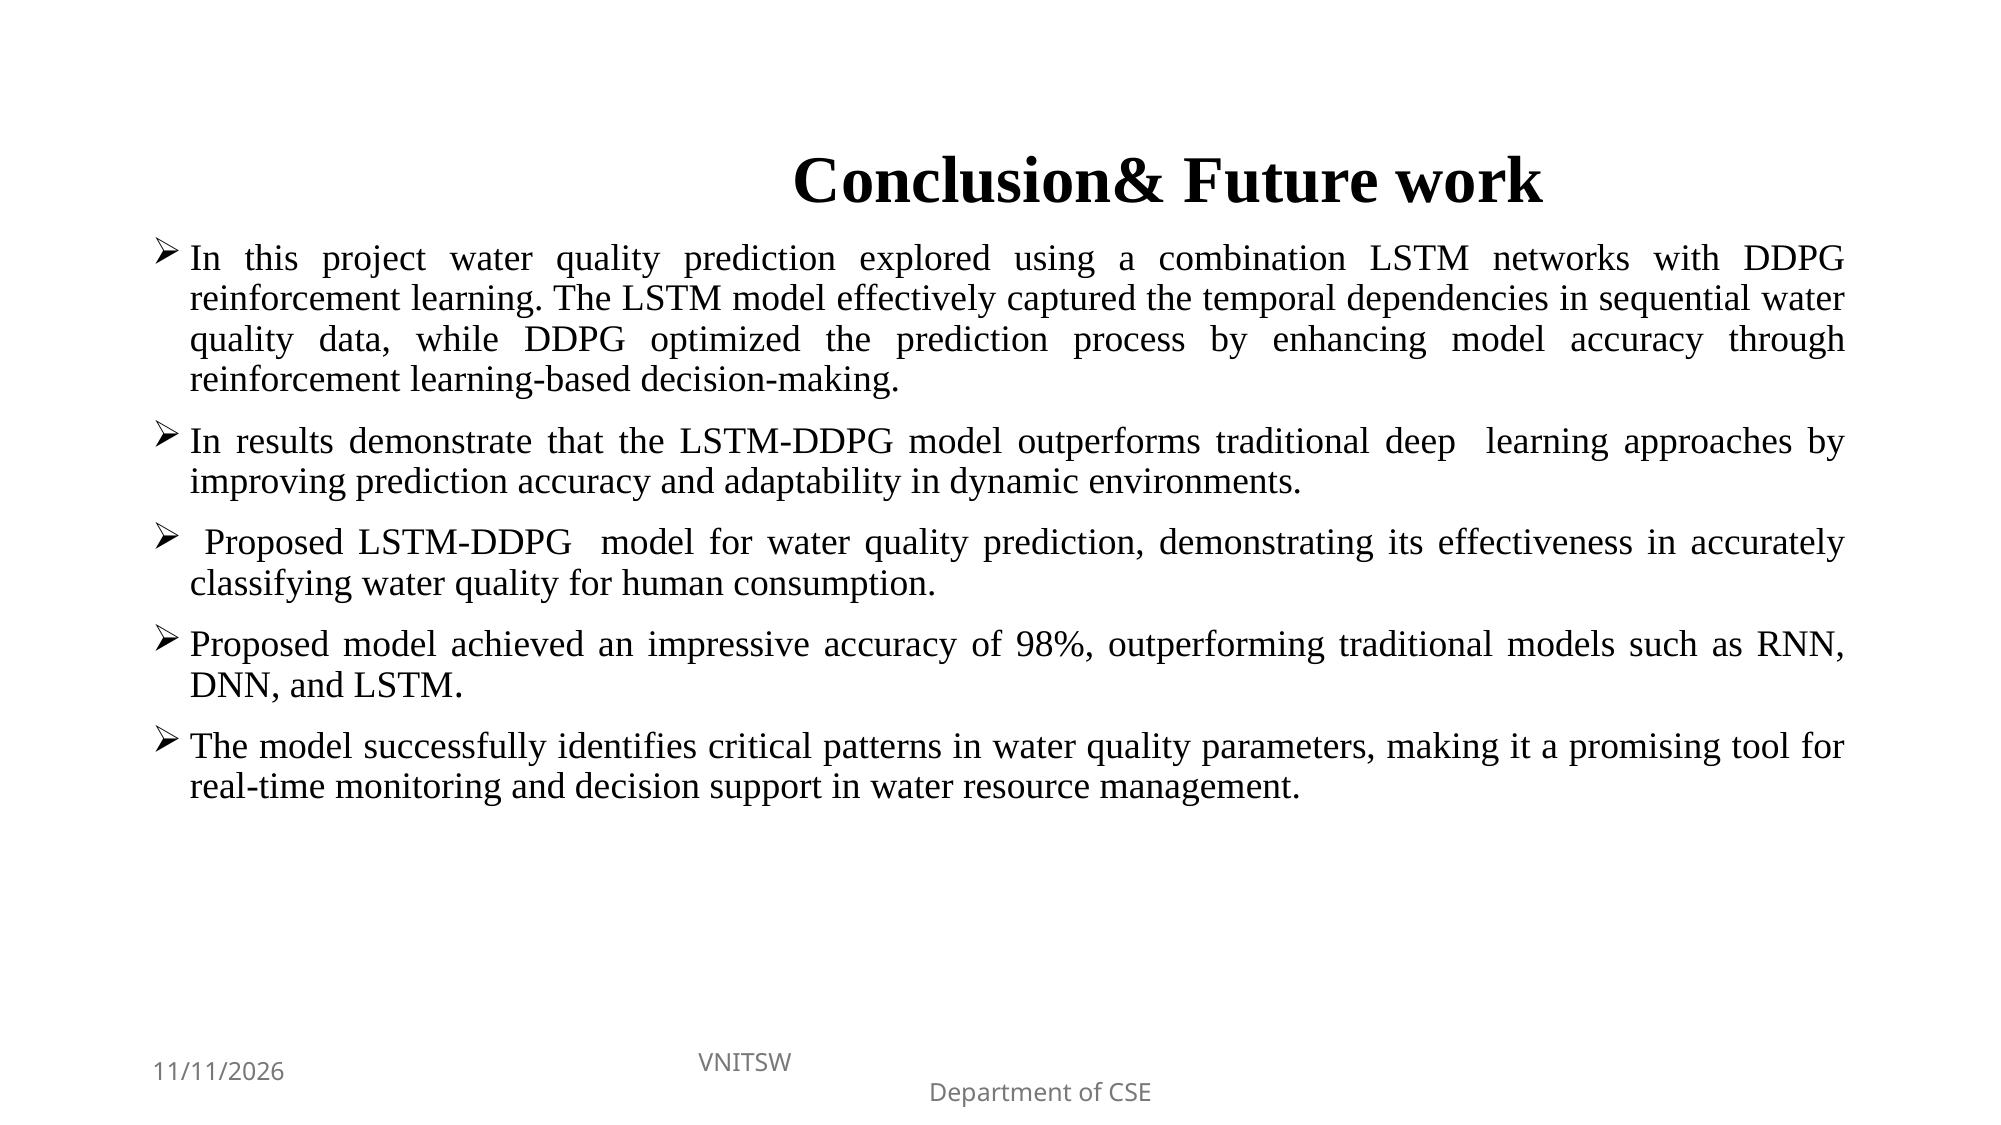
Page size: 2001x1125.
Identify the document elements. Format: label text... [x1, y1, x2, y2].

list Conclusion& Future work In this project water quality prediction explored using a combination LSTM networks with DDPG reinforcement learning. The LSTM model effectively captured the temporal dependencies in sequential water quality data, while DDPG optimized the prediction process by enhancing model accuracy through reinforcement learning-based decision-making. In results demonstrate that the LSTM-DDPG model outperforms traditional deep learning approaches by improving prediction accuracy and adaptability in dynamic environments. Proposed LSTM-DDPG model for water quality prediction, demonstrating its effectiveness in accurately classifying water quality for human consumption. Proposed model achieved an impressive accuracy of 98%, outperforming traditional models such as RNN, DNN, and LSTM. The model successfully identifies critical patterns in water quality parameters, making it a promising tool for real-time monitoring and decision support in water resource management. [137, 137, 1863, 1014]
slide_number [137, 1042, 588, 1103]
footer VNITSW Department of CSE [579, 1046, 1490, 1107]
